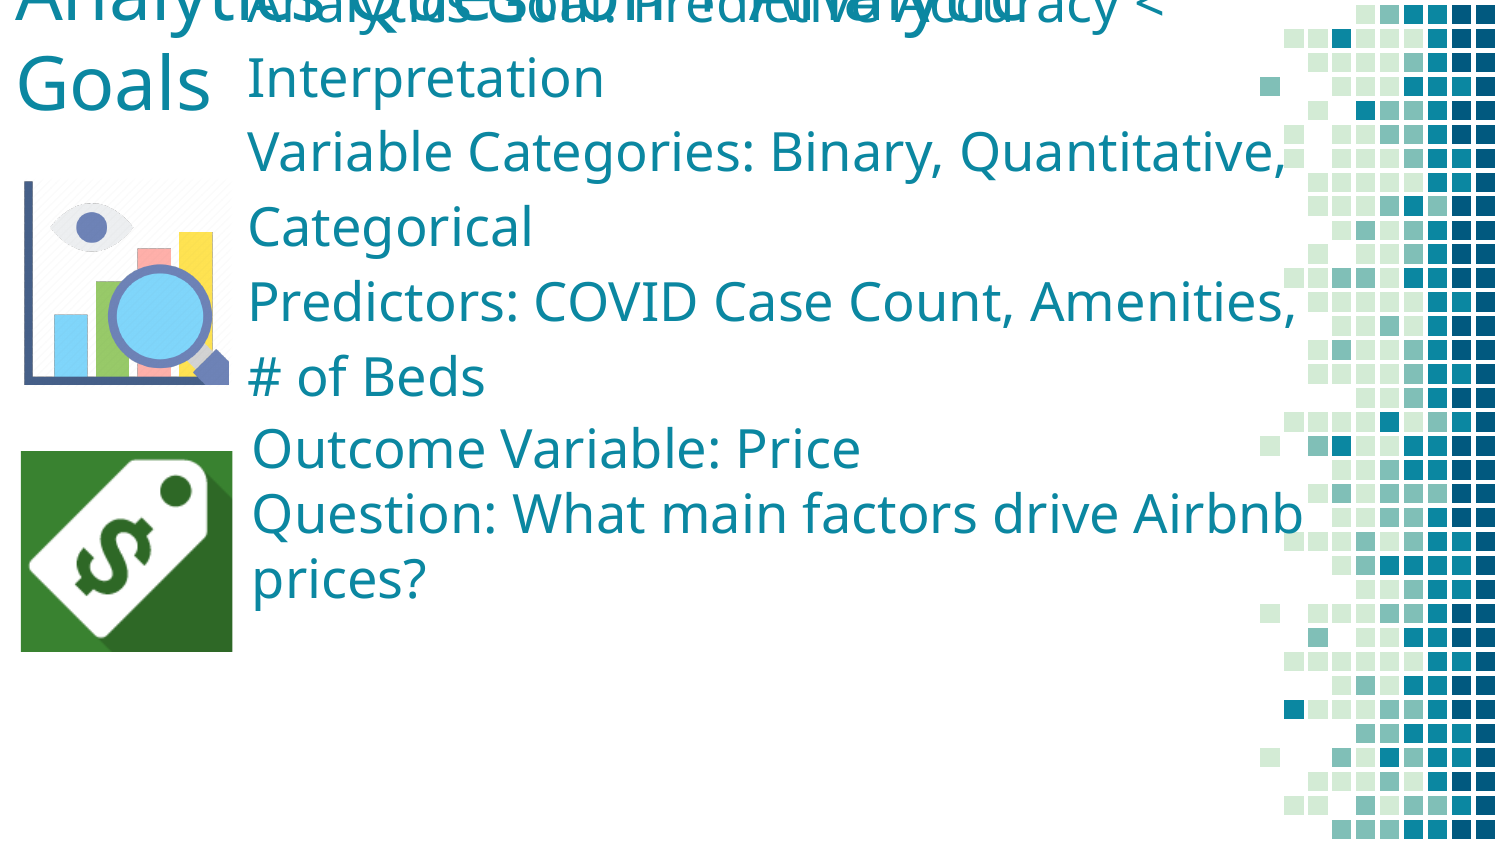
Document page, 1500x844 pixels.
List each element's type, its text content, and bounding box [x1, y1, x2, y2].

title Analytics Goal: Predictive Accuracy < Interpretation Variable Categories: Binary, Quantitative, Categorical Predictors: COVID Case Count, Amenities, # of Beds [232, 378, 1342, 520]
picture [20, 451, 233, 652]
picture [20, 176, 233, 389]
title Analytics Question + Analytic Goals [0, 0, 1110, 141]
title Outcome Variable: Price Question: What main factors drive Airbnb prices? [238, 545, 1346, 624]
